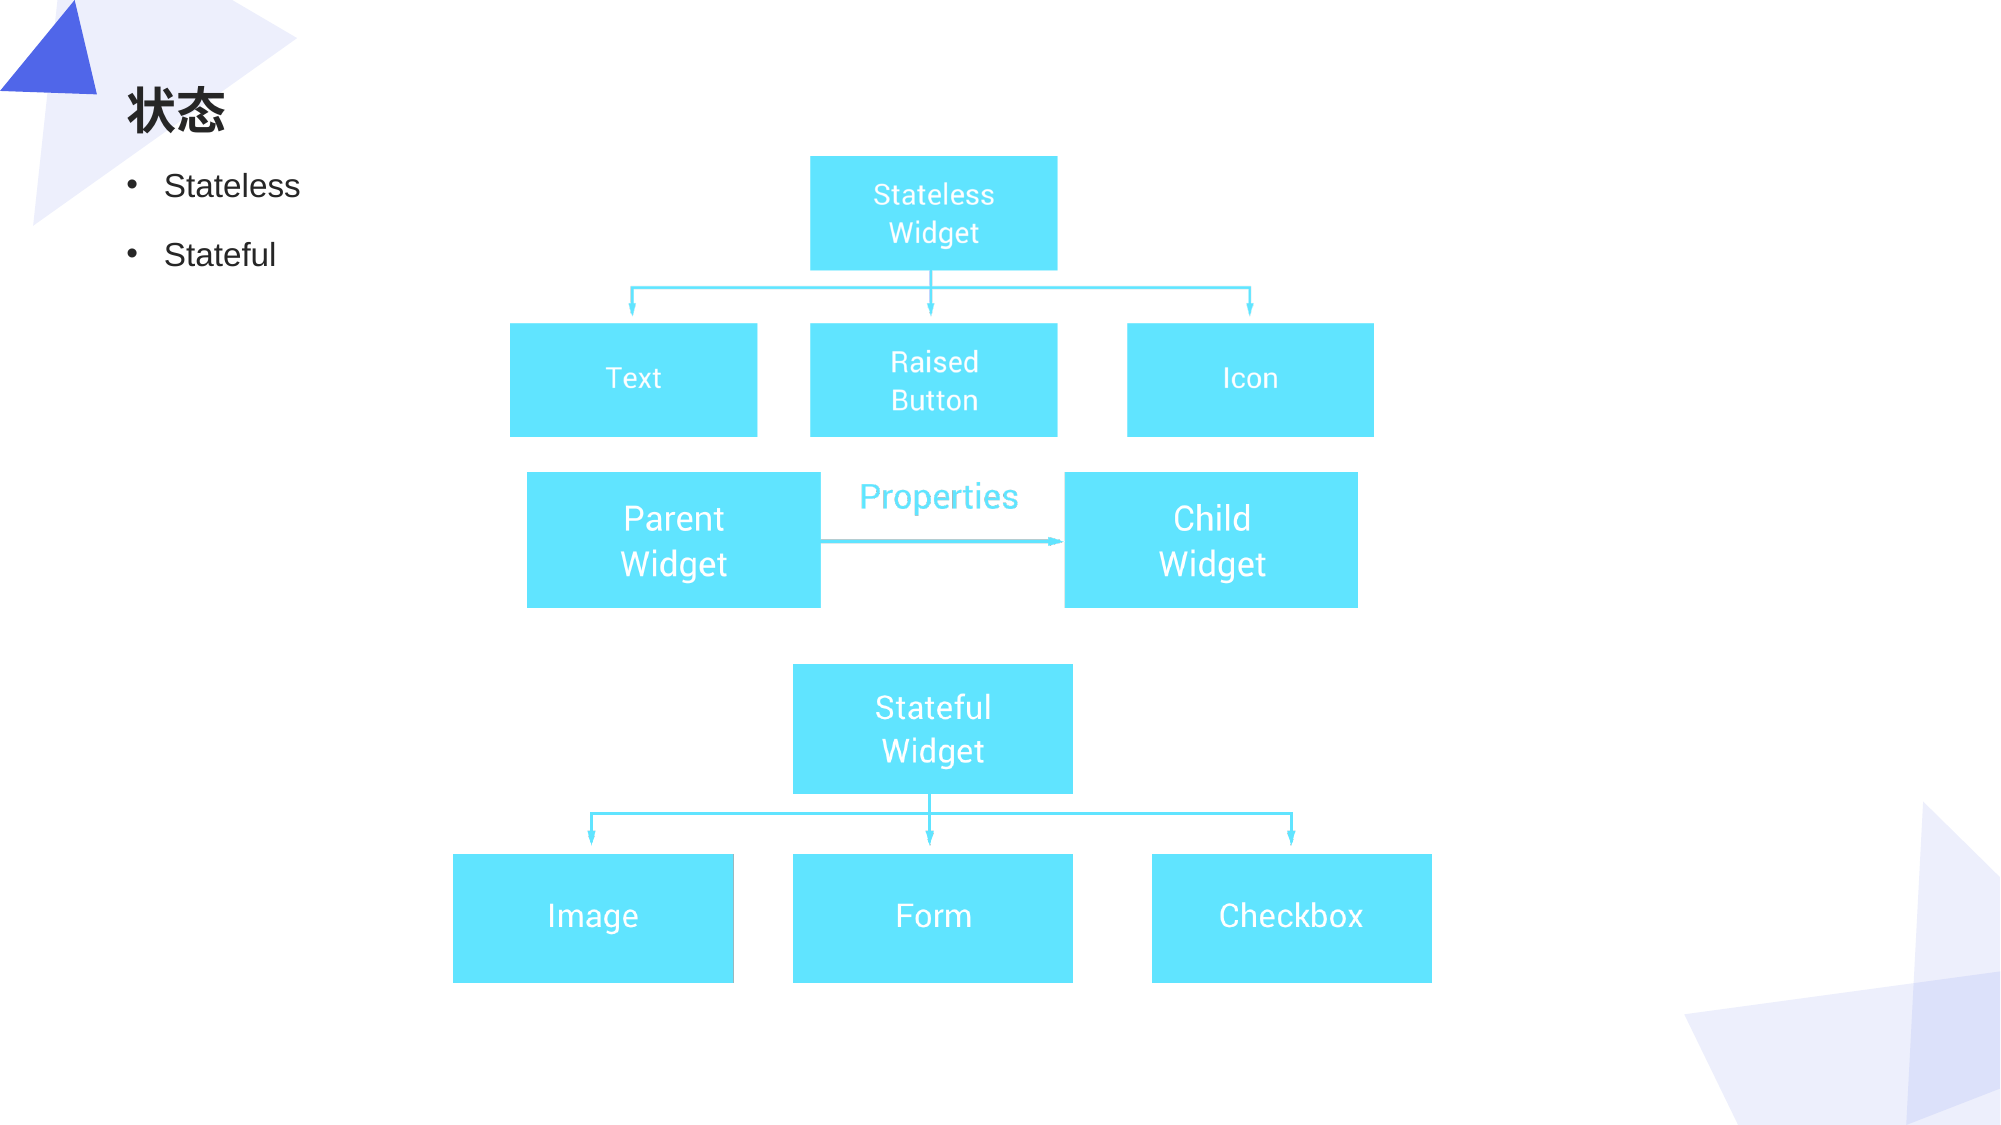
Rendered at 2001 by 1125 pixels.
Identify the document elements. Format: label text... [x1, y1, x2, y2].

picture [510, 155, 1375, 437]
list Stateless Stateful [109, 156, 1891, 1041]
picture [526, 472, 1358, 608]
title 状态 [109, 72, 1891, 146]
picture [452, 664, 1432, 983]
